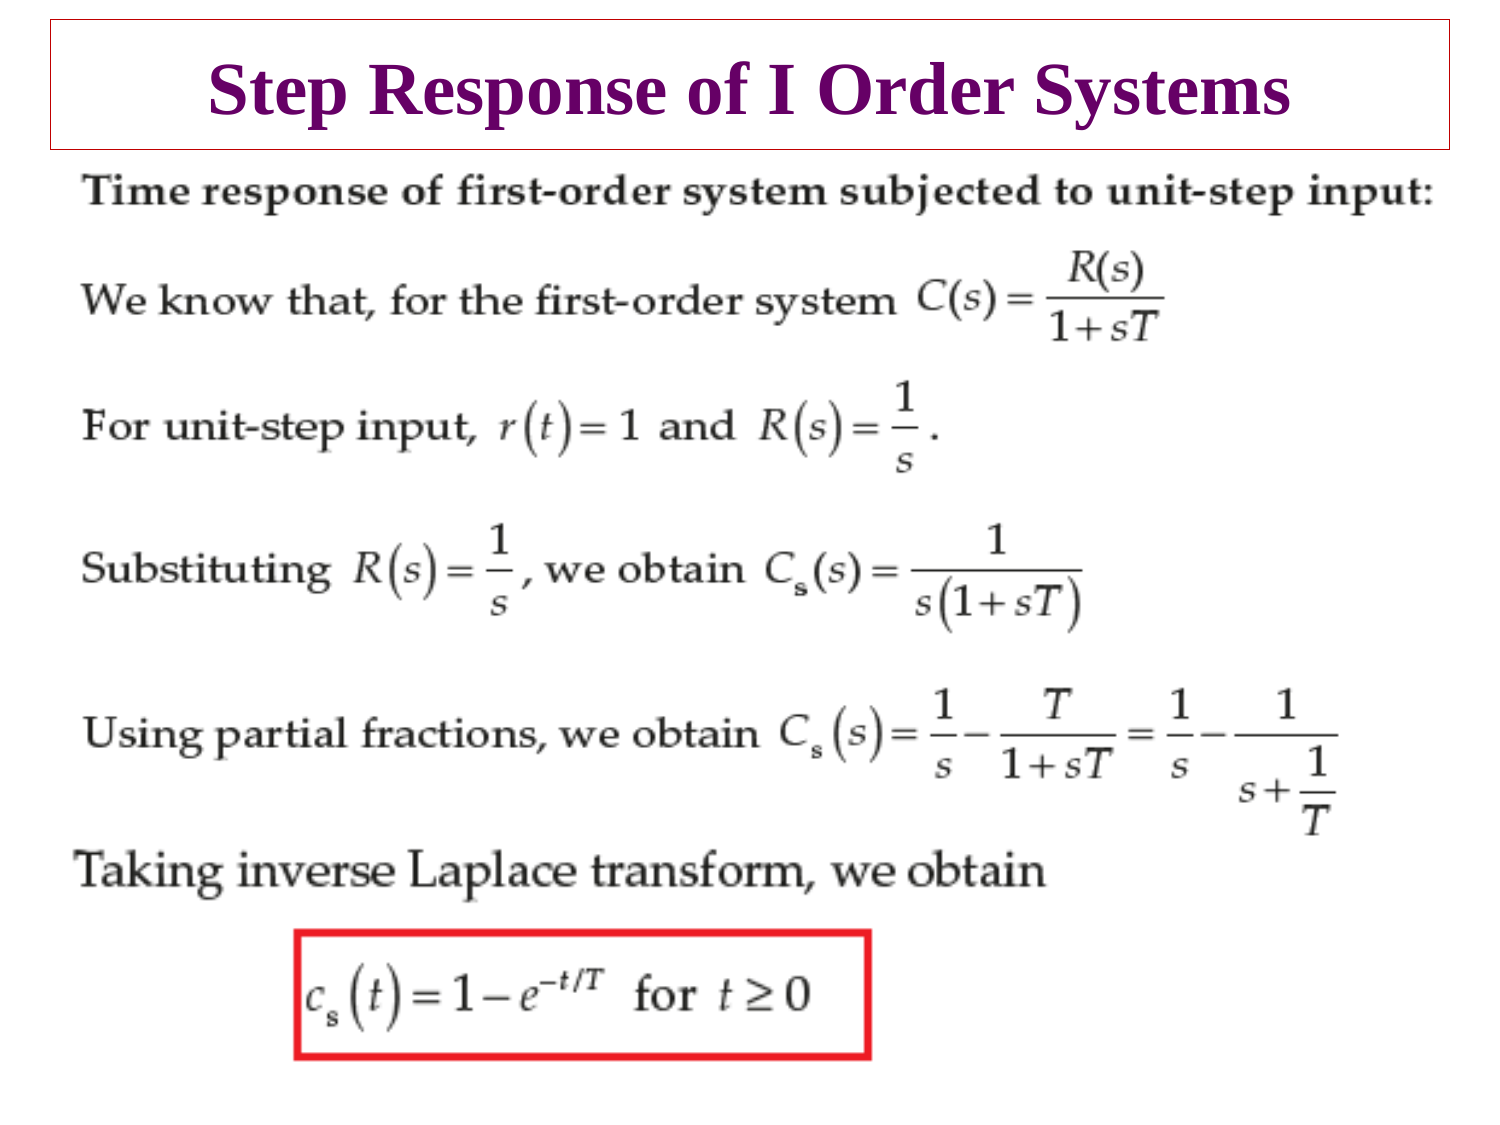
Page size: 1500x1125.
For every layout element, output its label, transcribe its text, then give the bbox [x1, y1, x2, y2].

picture [60, 159, 1451, 1088]
title Step Response of I Order Systems [50, 19, 1450, 150]
